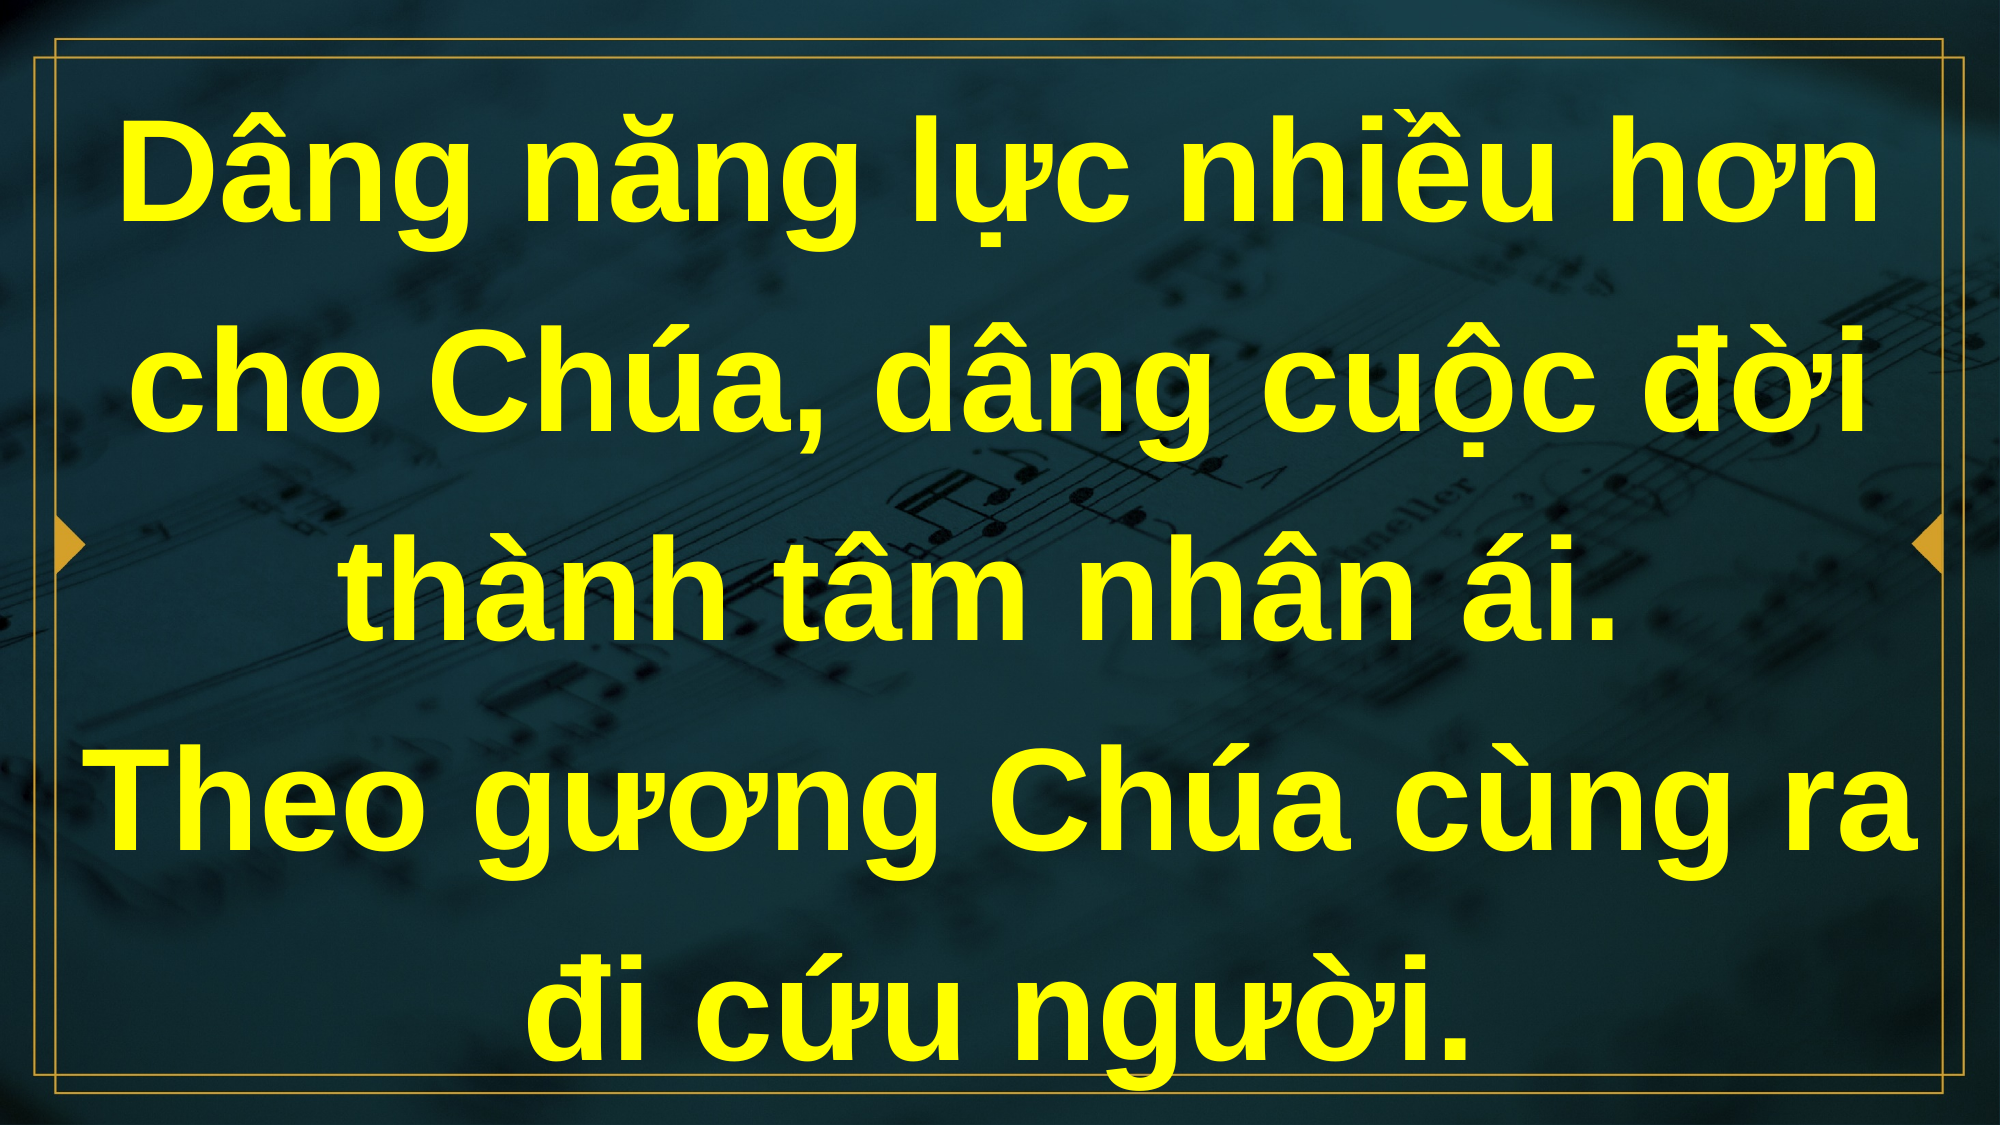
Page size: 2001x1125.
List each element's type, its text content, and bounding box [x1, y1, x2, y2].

title Dâng năng lực nhiều hơn cho Chúa, dâng cuộc đời thành tâm nhân ái. Theo gương Chúa cùng ra đi cứu người. [55, 53, 1945, 1077]
picture [0, 0, 2000, 1125]
